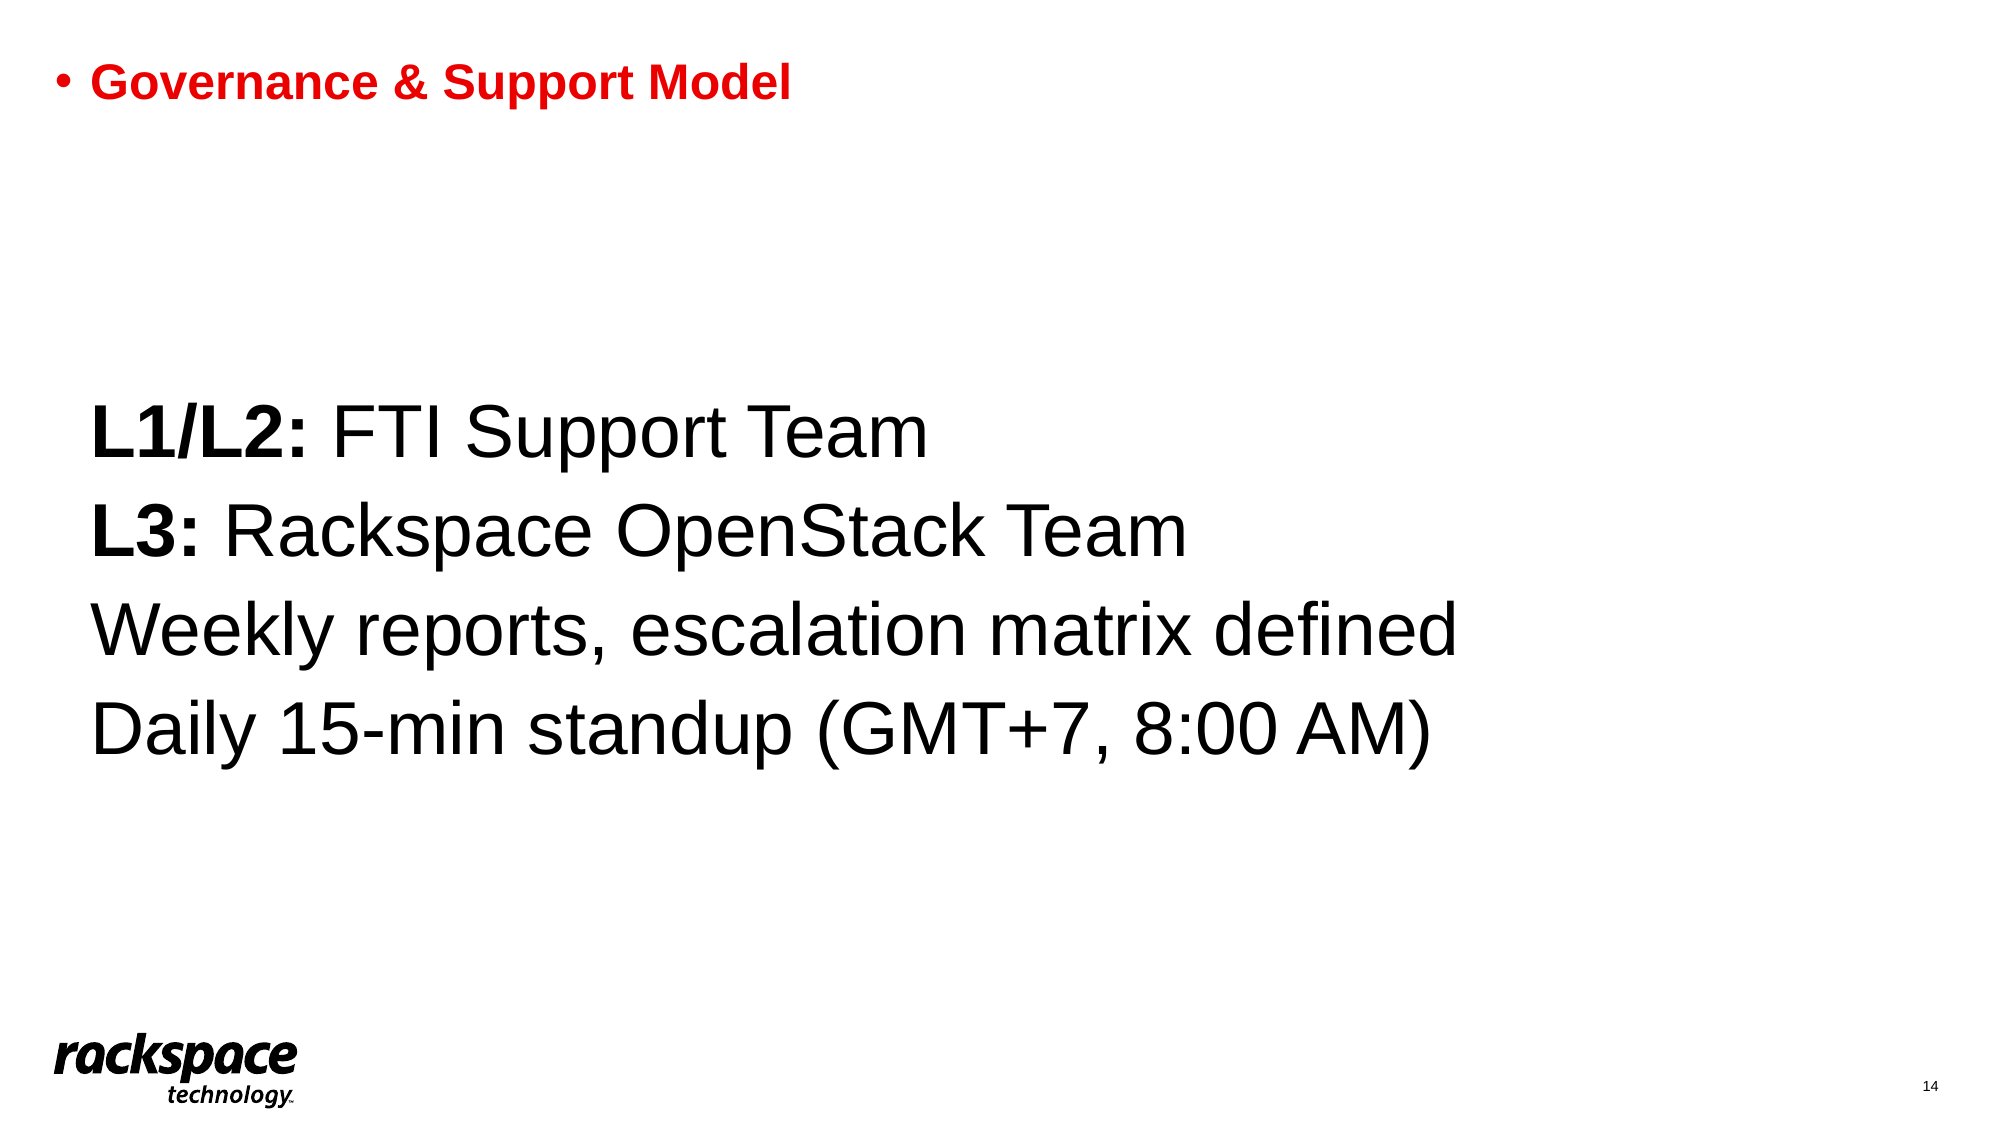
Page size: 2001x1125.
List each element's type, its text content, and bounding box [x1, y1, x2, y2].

slide_number 14 [1837, 1065, 1939, 1104]
text_box [728, 590, 1451, 686]
title Governance & Support Model L1/L2: FTI Support Team L3: Rackspace OpenStack Team Weekly reports, escalation matrix defined Daily 15-min standup (GMT+7, 8:00 AM) [54, 43, 1942, 124]
